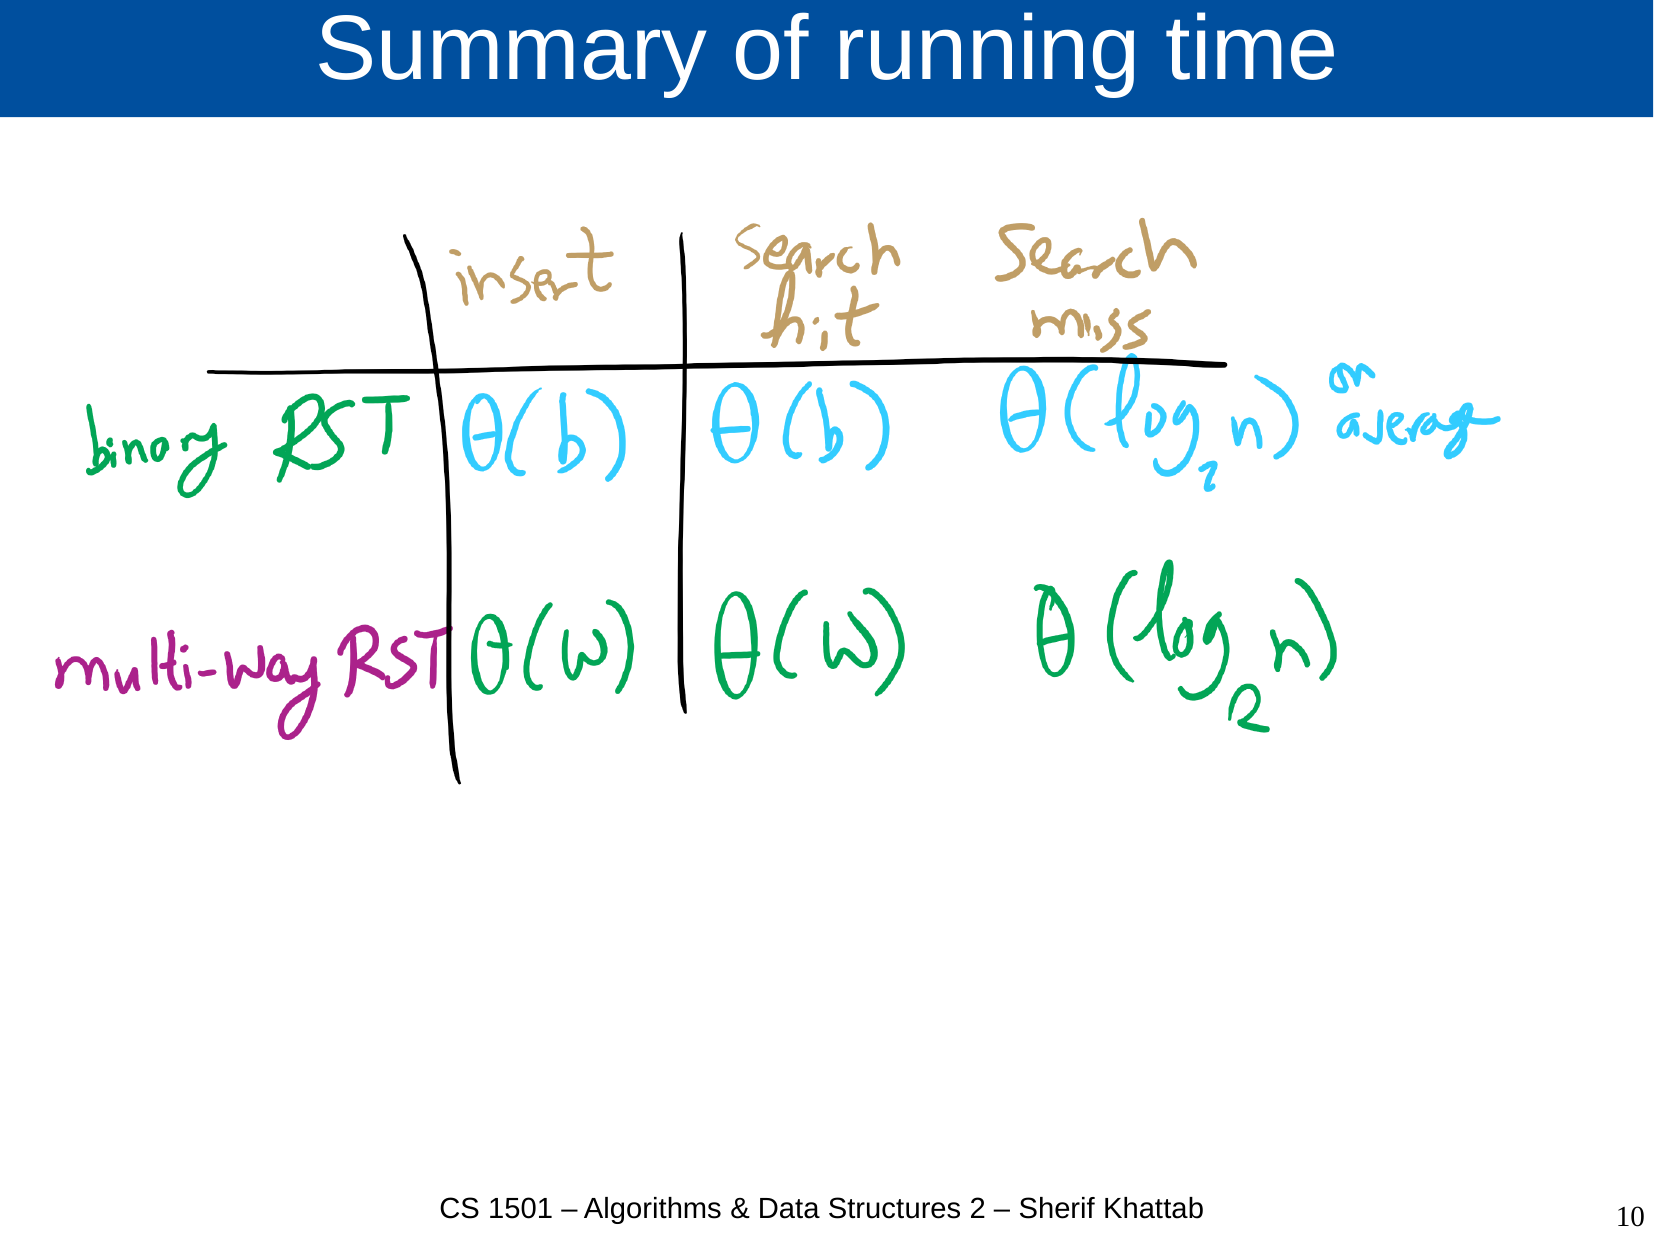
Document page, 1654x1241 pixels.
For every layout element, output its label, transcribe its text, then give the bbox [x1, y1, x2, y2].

picture [37, 199, 1518, 1188]
title Summary of running time [0, 0, 1654, 118]
footer CS 1501 – Algorithms & Data Structures 2 – Sherif Khattab [407, 1195, 1238, 1241]
slide_number 10 [1265, 1199, 1646, 1241]
